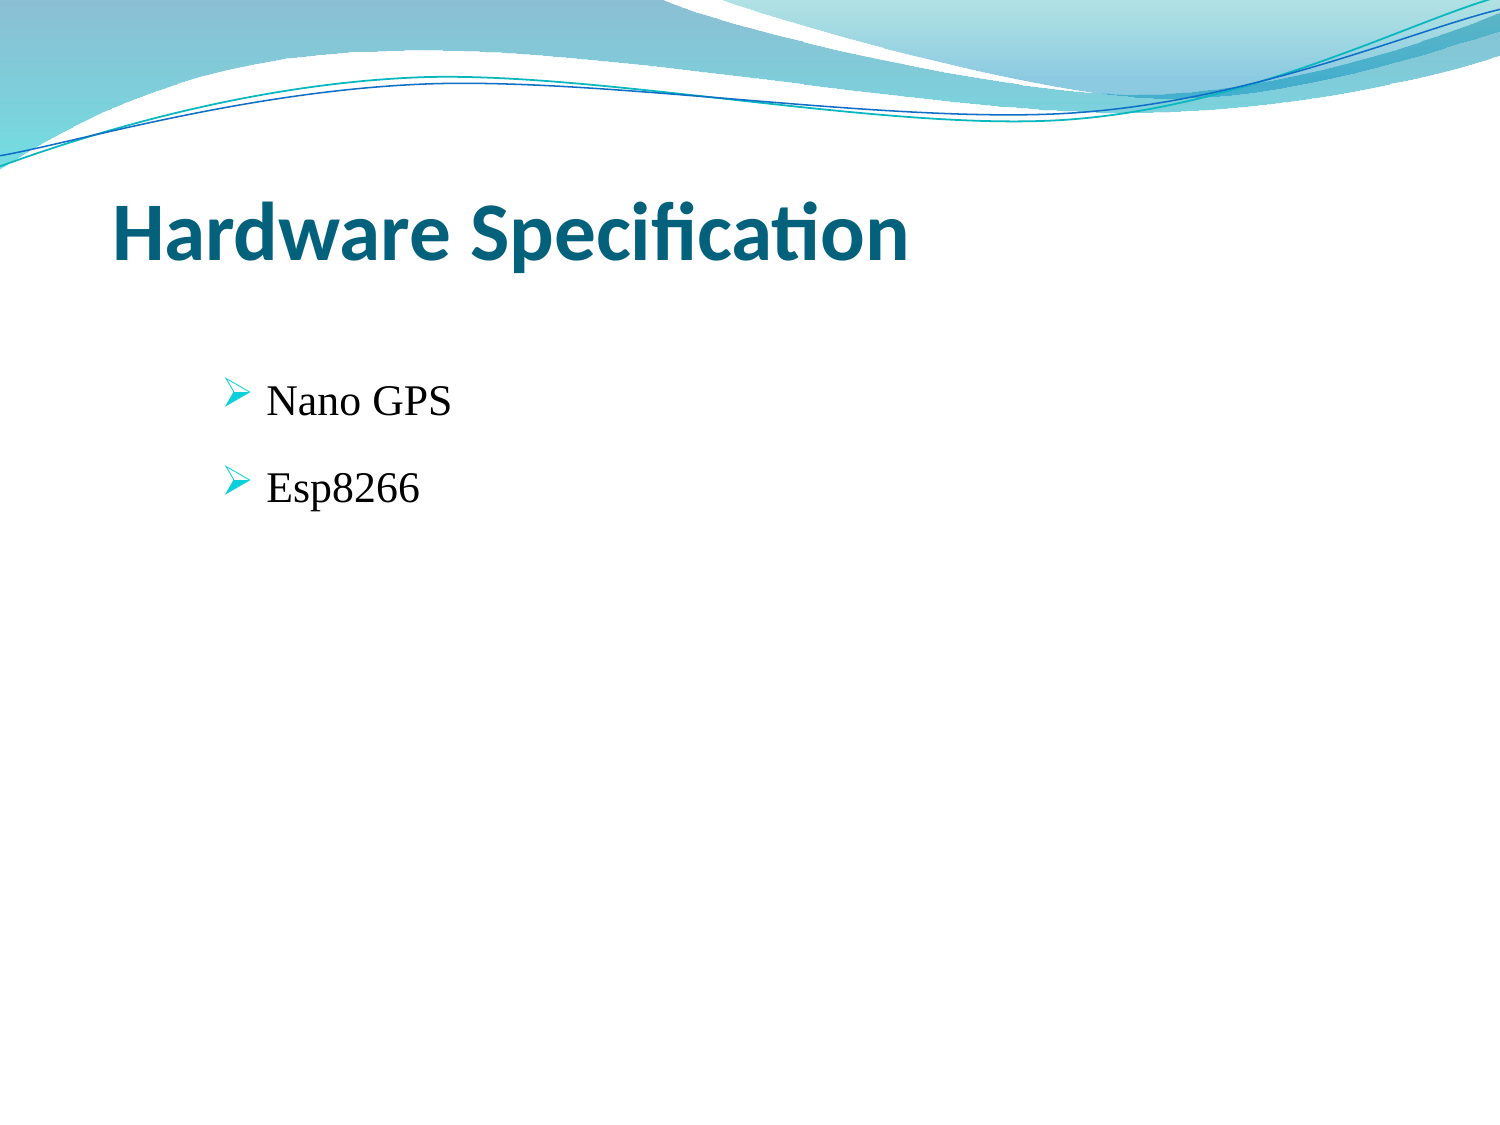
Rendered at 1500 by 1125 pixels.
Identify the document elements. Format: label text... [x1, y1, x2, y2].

list Nano GPS Esp8266 [206, 338, 998, 717]
title Hardware Specification [112, 90, 1463, 278]
